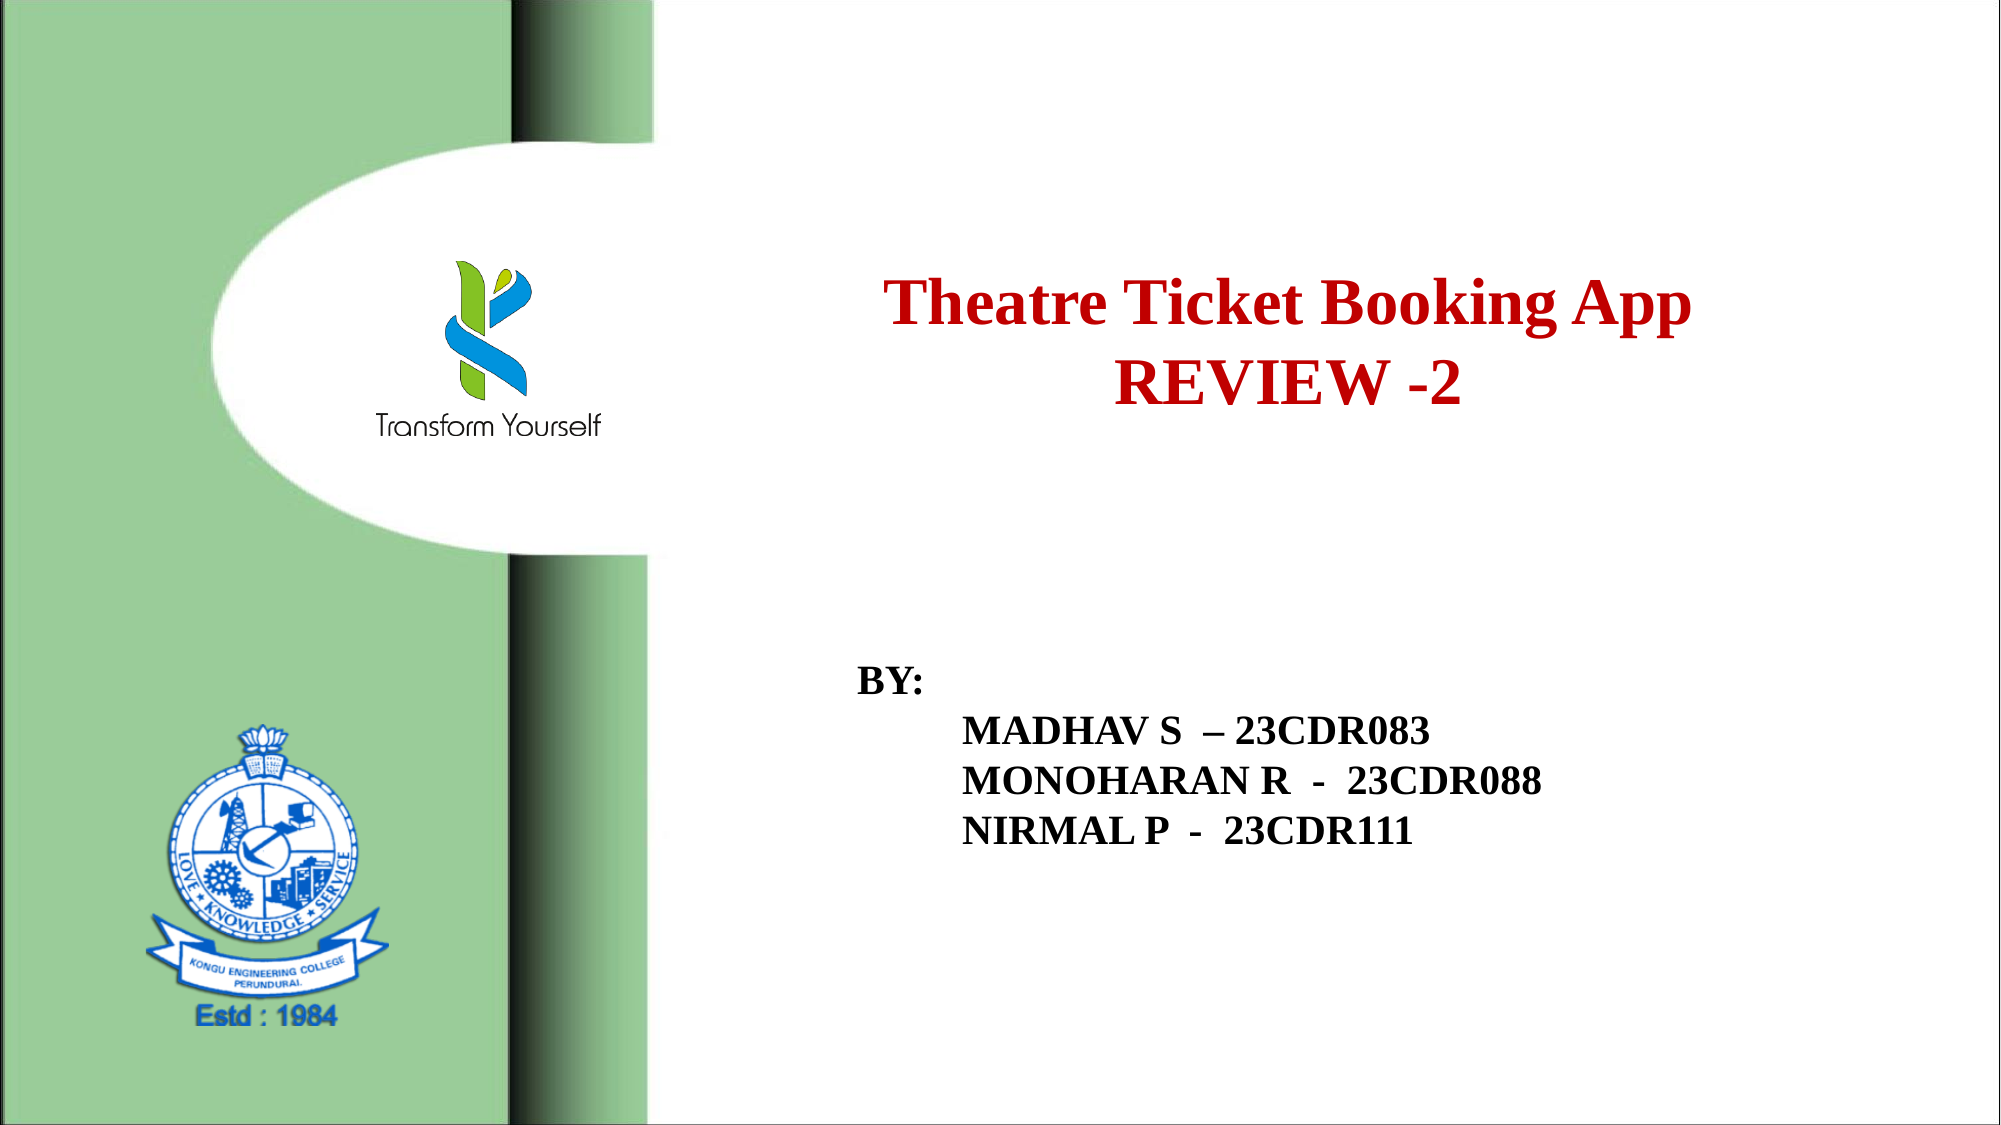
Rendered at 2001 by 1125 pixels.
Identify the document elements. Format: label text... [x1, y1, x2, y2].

list [241, 347, 905, 456]
picture [0, 0, 2001, 1125]
title Theatre Ticket Booking App REVIEW -2 [625, 228, 1953, 418]
text_box BY: MADHAV S – 23CDR083 MONOHARAN R - 23CDR088 NIRMAL P - 23CDR111 [842, 600, 1915, 911]
